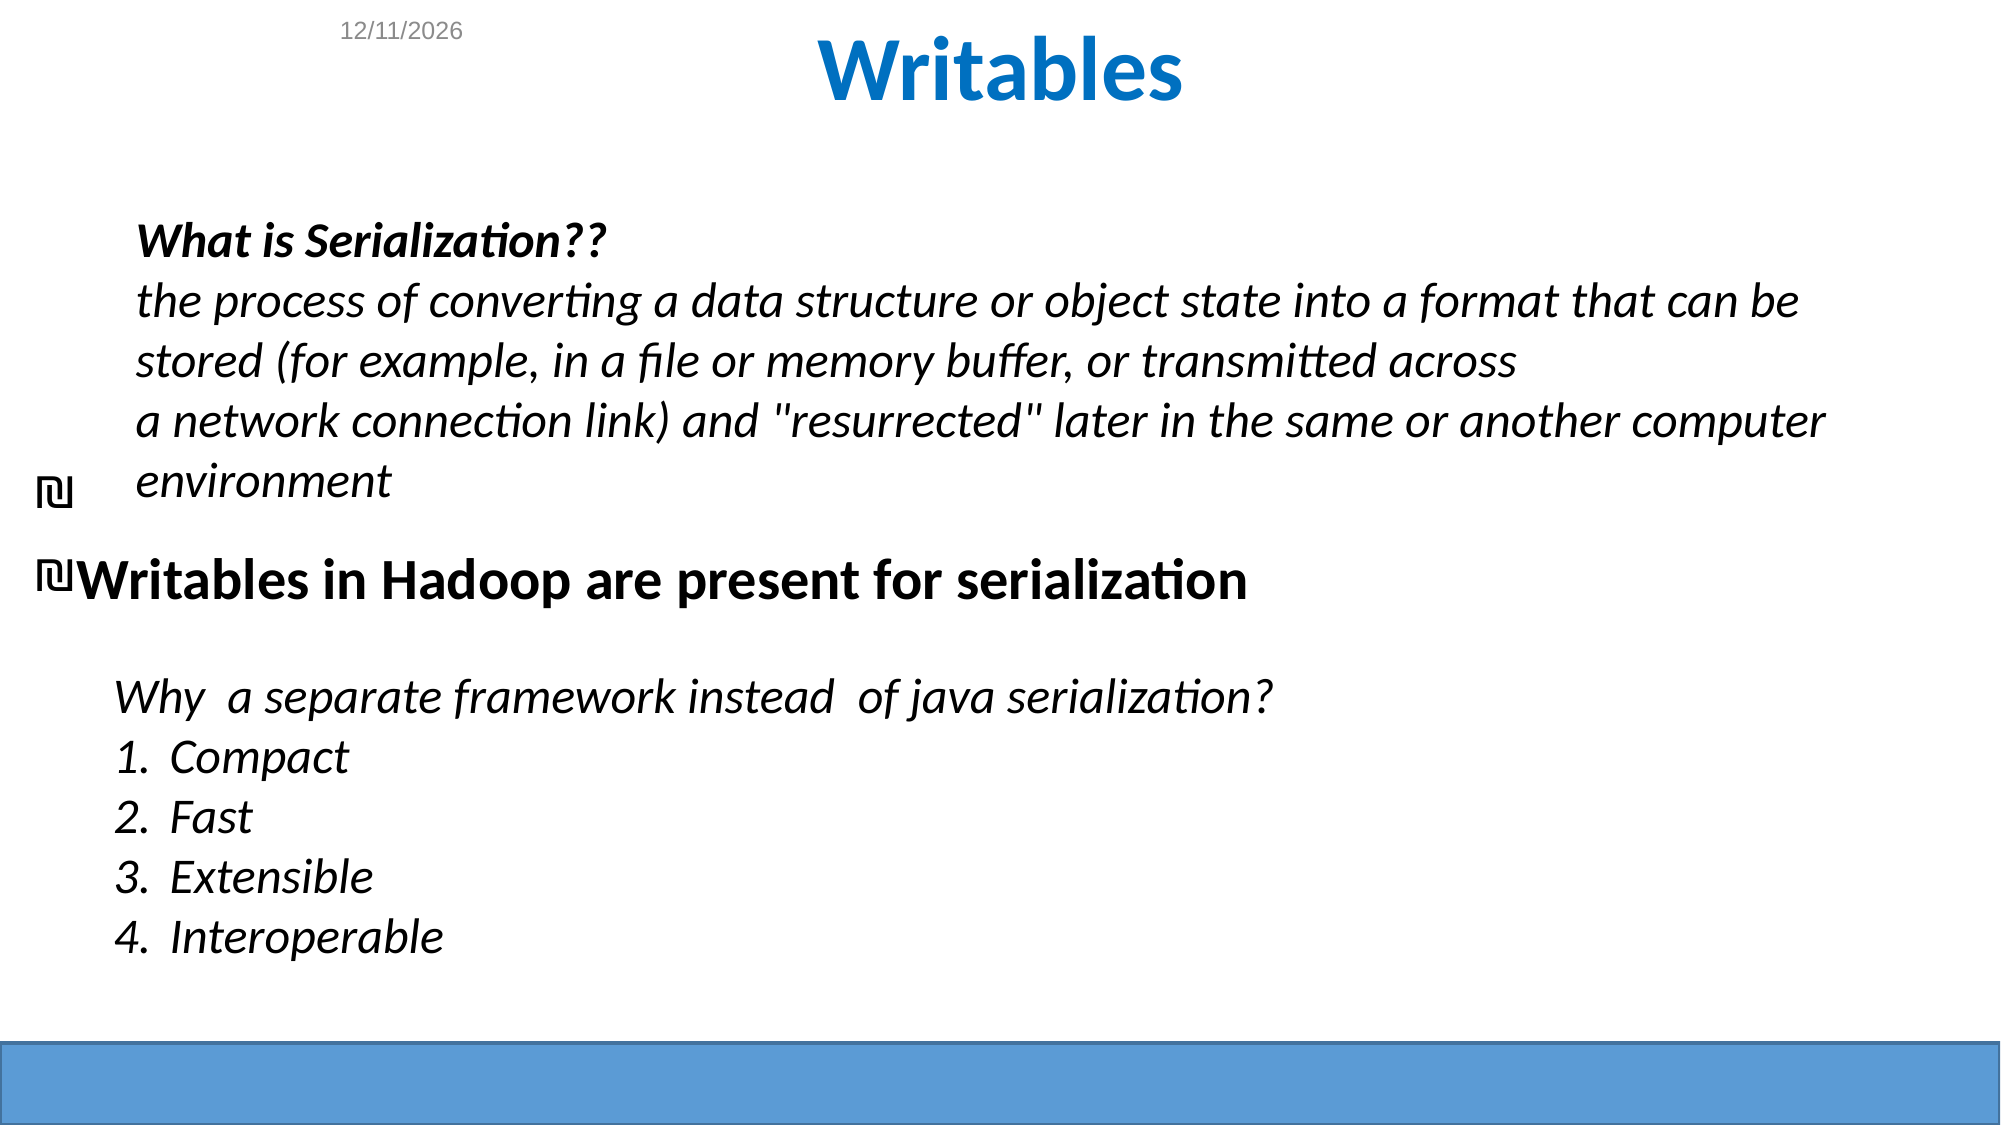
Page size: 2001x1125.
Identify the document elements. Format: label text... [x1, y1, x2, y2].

text_box Writables [18, 11, 1984, 129]
text_box Why a separate framework instead of java serialization? Compact Fast Extensible Interoperable [98, 656, 1720, 972]
text_box Writables in Hadoop are present for serialization [18, 147, 1984, 992]
text_box [324, 2, 800, 57]
text_box What is Serialization?? the process of converting a data structure or object state into a format that can be stored (for example, in a file or memory buffer, or transmitted across a network connection link) and "resurrected" later in the same or another computer environment [120, 200, 1856, 424]
